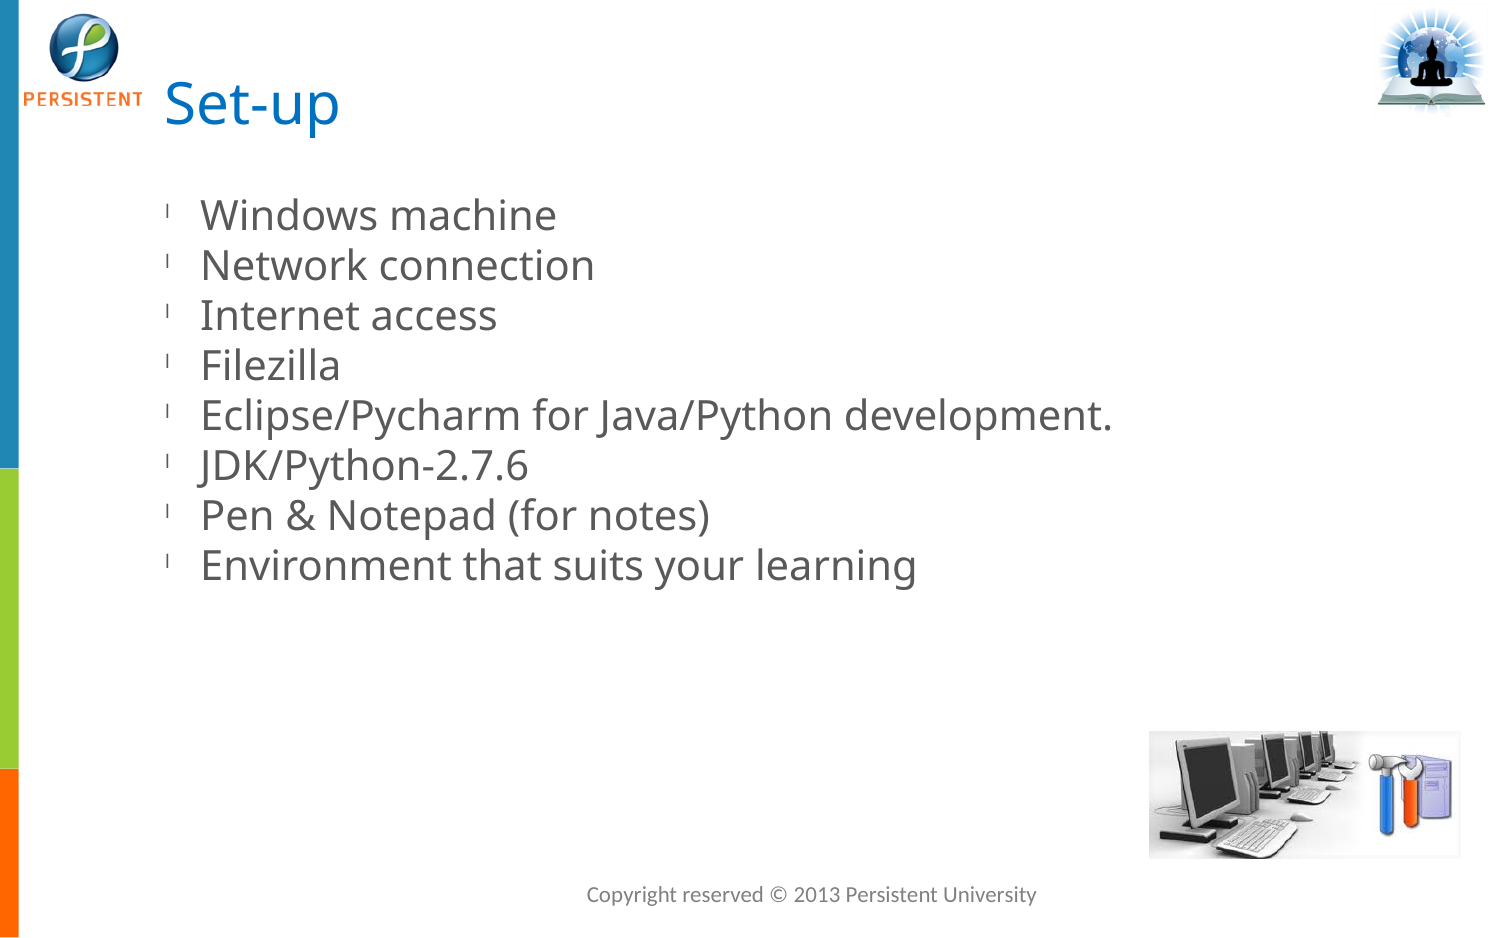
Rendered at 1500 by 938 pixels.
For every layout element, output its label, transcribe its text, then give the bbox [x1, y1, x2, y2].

text_box Set-up [150, 5, 1350, 144]
text_box Windows machine Network connection Internet access Filezilla Eclipse/Pycharm for Java/Python development. JDK/Python-2.7.6 Pen & Notepad (for notes) Environment that suits your learning [150, 181, 1425, 844]
picture [1149, 731, 1461, 859]
picture [1374, 4, 1488, 117]
text_box Copyright reserved © 2013 Persistent University [512, 868, 1113, 919]
picture [24, 4, 142, 106]
